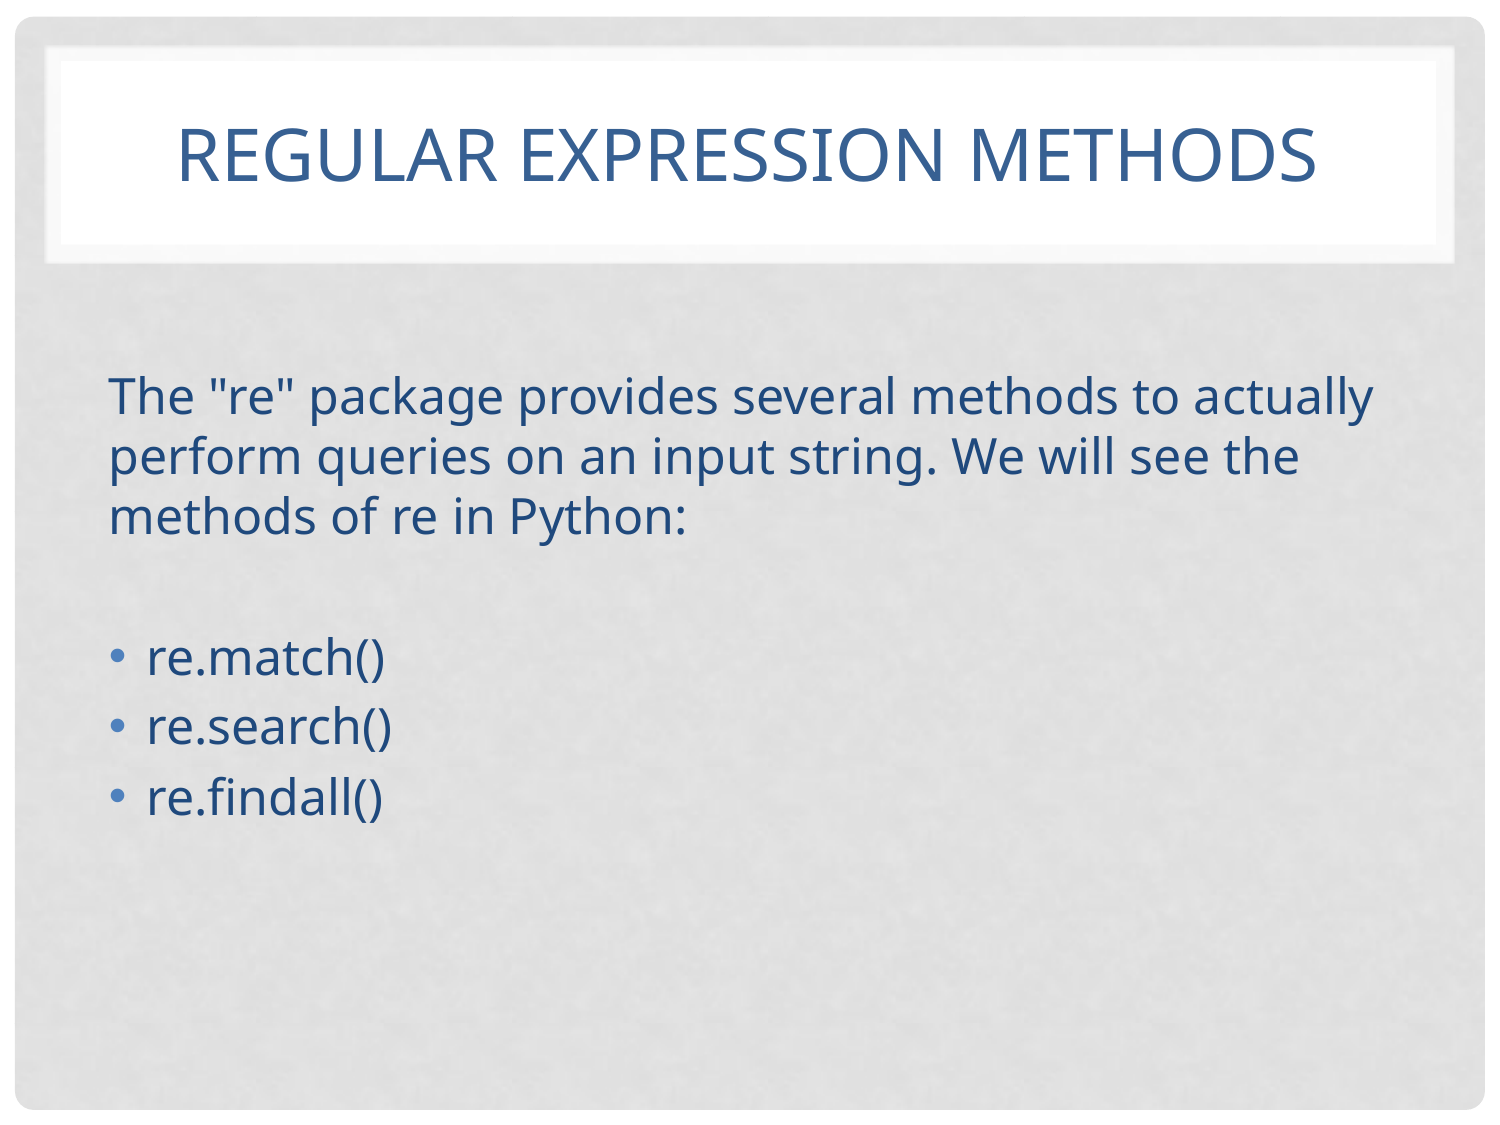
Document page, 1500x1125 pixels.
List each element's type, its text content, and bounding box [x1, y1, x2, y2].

title regular expression methods [69, 66, 1425, 238]
list The "re" package provides several methods to actually perform queries on an input string. We will see the methods of re in Python: re.match() re.search() re.findall() [75, 287, 1425, 1005]
